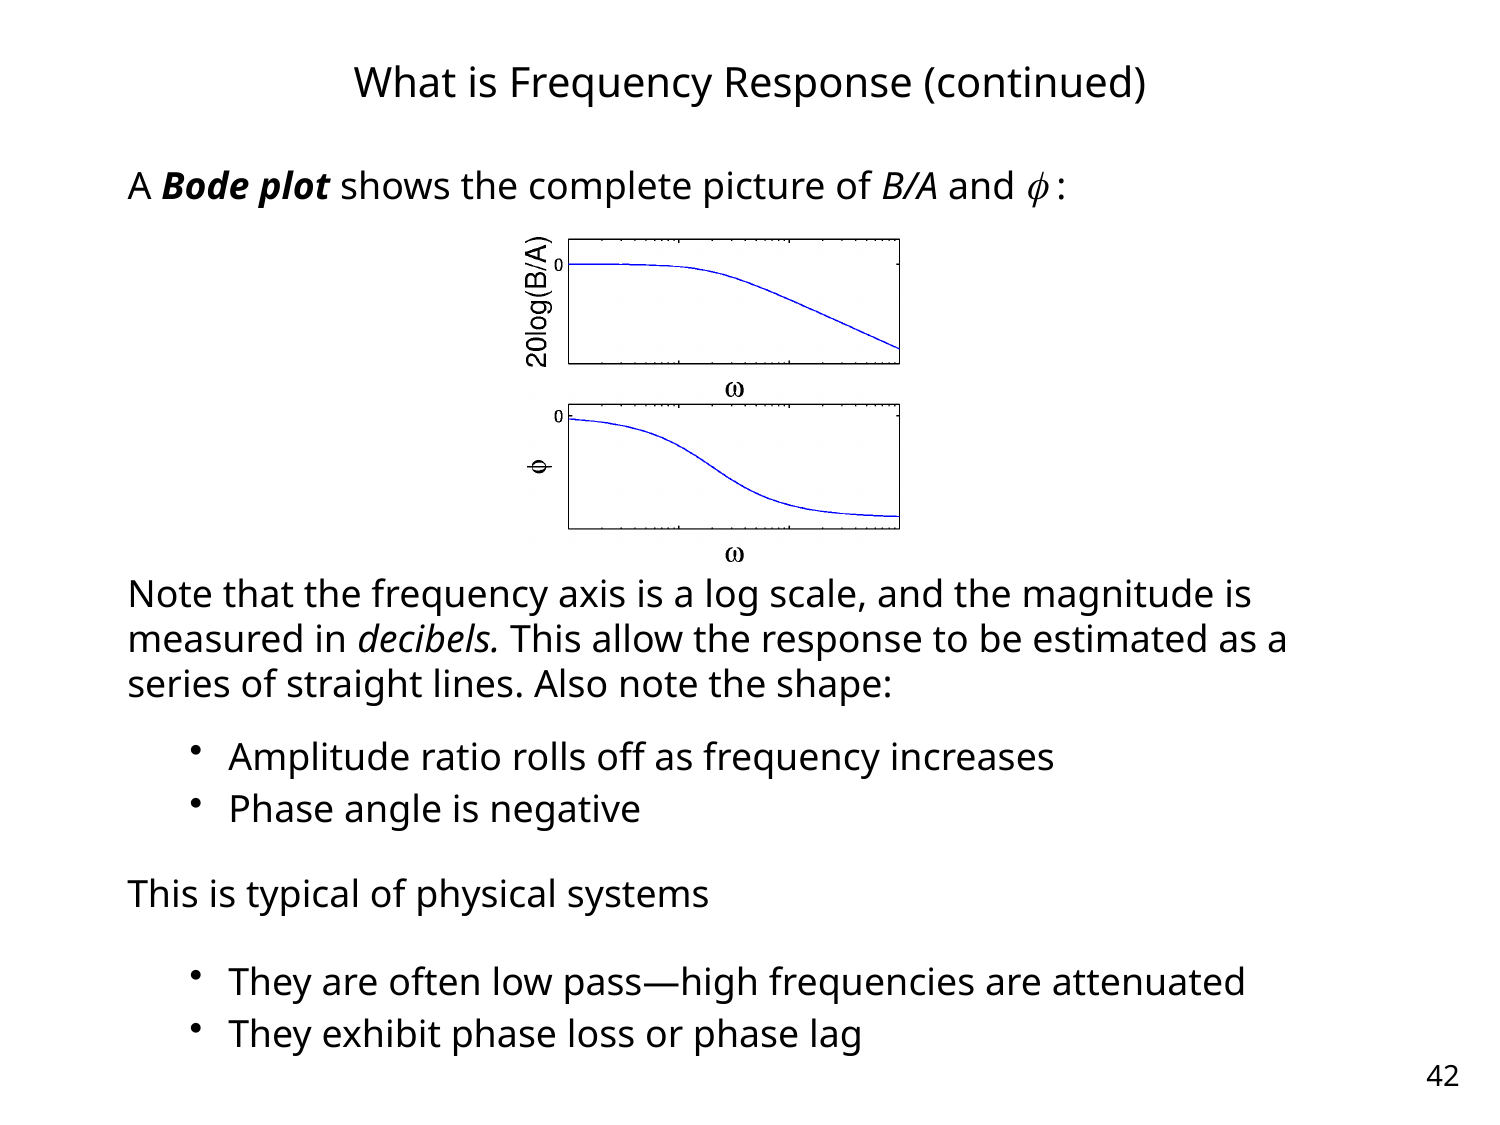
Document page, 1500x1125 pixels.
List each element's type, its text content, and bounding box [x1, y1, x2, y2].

slide_number 42 [1162, 1049, 1476, 1101]
text_box They are often low pass—high frequencies are attenuated They exhibit phase loss or phase lag [174, 950, 1375, 1063]
text_box Amplitude ratio rolls off as frequency increases Phase angle is negative [174, 725, 1375, 838]
title What is Frequency Response (continued) [112, 37, 1388, 125]
list A Bode plot shows the complete picture of B/A and f : [112, 149, 1388, 225]
picture [524, 237, 901, 563]
text_box This is typical of physical systems [112, 862, 1375, 950]
text_box Note that the frequency axis is a log scale, and the magnitude is measured in decibels. This allow the response to be estimated as a series of straight lines. Also note the shape: [112, 562, 1375, 675]
